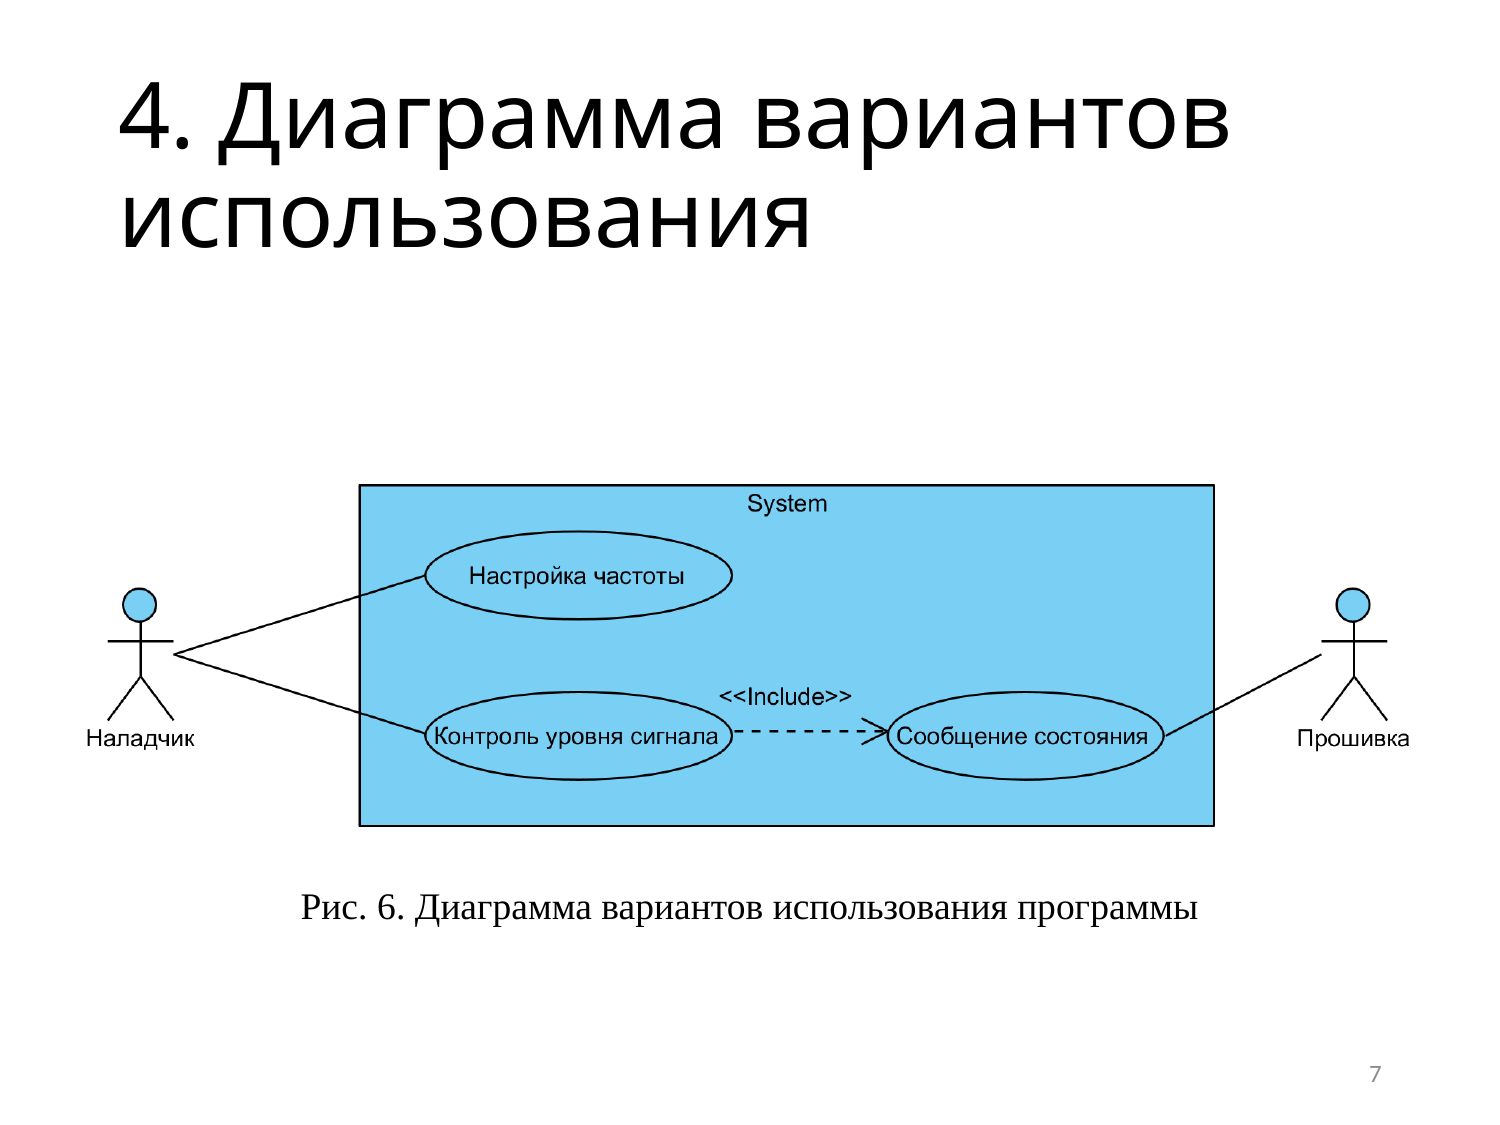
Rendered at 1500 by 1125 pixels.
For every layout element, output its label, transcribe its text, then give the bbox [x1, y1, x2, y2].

slide_number 7 [1059, 1042, 1397, 1103]
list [77, 473, 1423, 840]
text_box Рис. 6. Диаграмма вариантов использования программы [248, 874, 1252, 935]
title 4. Диаграмма вариантов использования [103, 59, 1397, 278]
